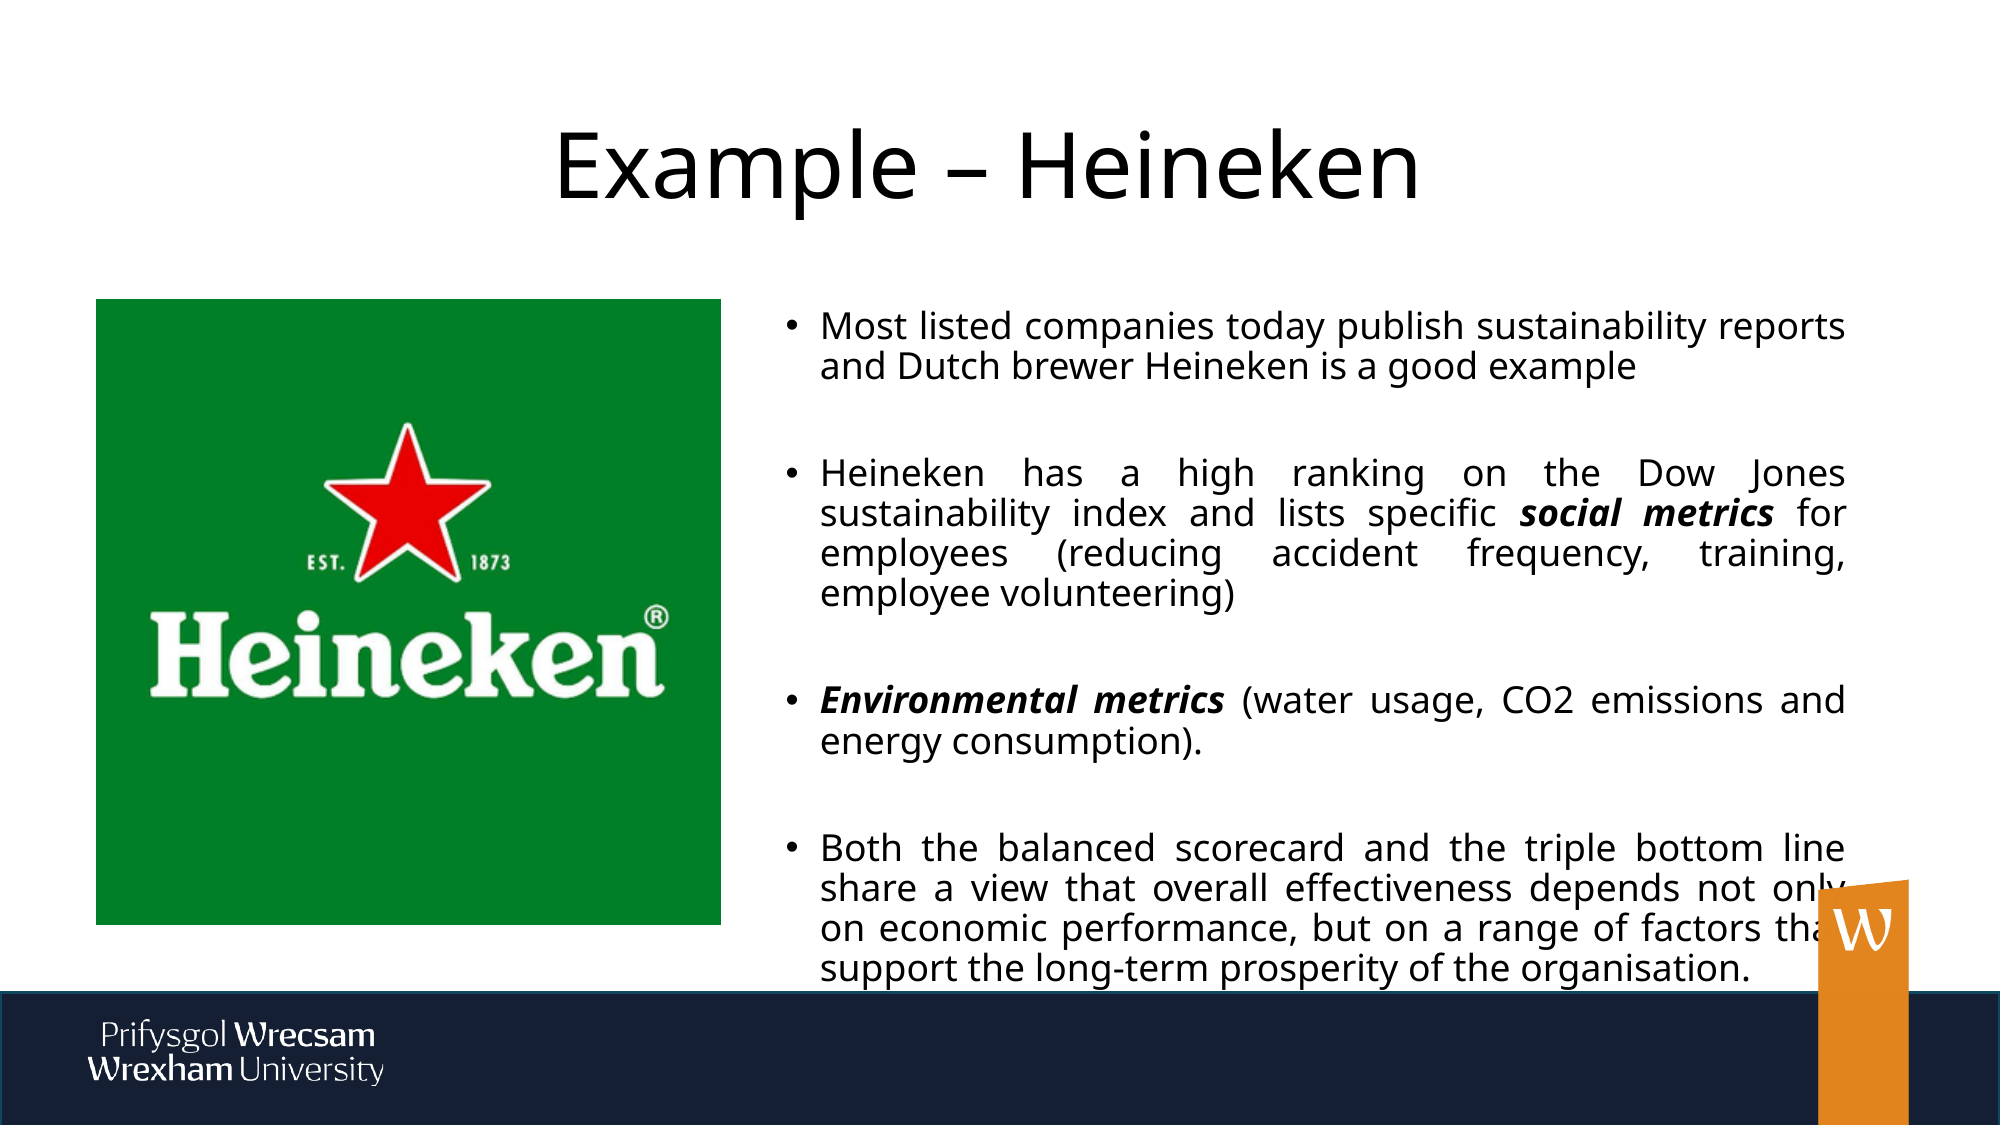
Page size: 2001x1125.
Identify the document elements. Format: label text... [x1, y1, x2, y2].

picture [87, 1019, 384, 1086]
text_box [0, 991, 1817, 1125]
picture [95, 298, 722, 925]
title Example – Heineken [137, 59, 1863, 278]
list Most listed companies today publish sustainability reports and Dutch brewer Heineken is a good example Heineken has a high ranking on the Dow Jones sustainability index and lists specific social metrics for employees (reducing accident frequency, training, employee volunteering) Environmental metrics (water usage, CO2 emissions and energy consumption). Both the balanced scorecard and the triple bottom line share a view that overall effectiveness depends not only on economic performance, but on a range of factors that support the long-term prosperity of the organisation. [770, 299, 1863, 991]
picture [1817, 879, 1909, 1125]
text_box [1909, 991, 2000, 1125]
